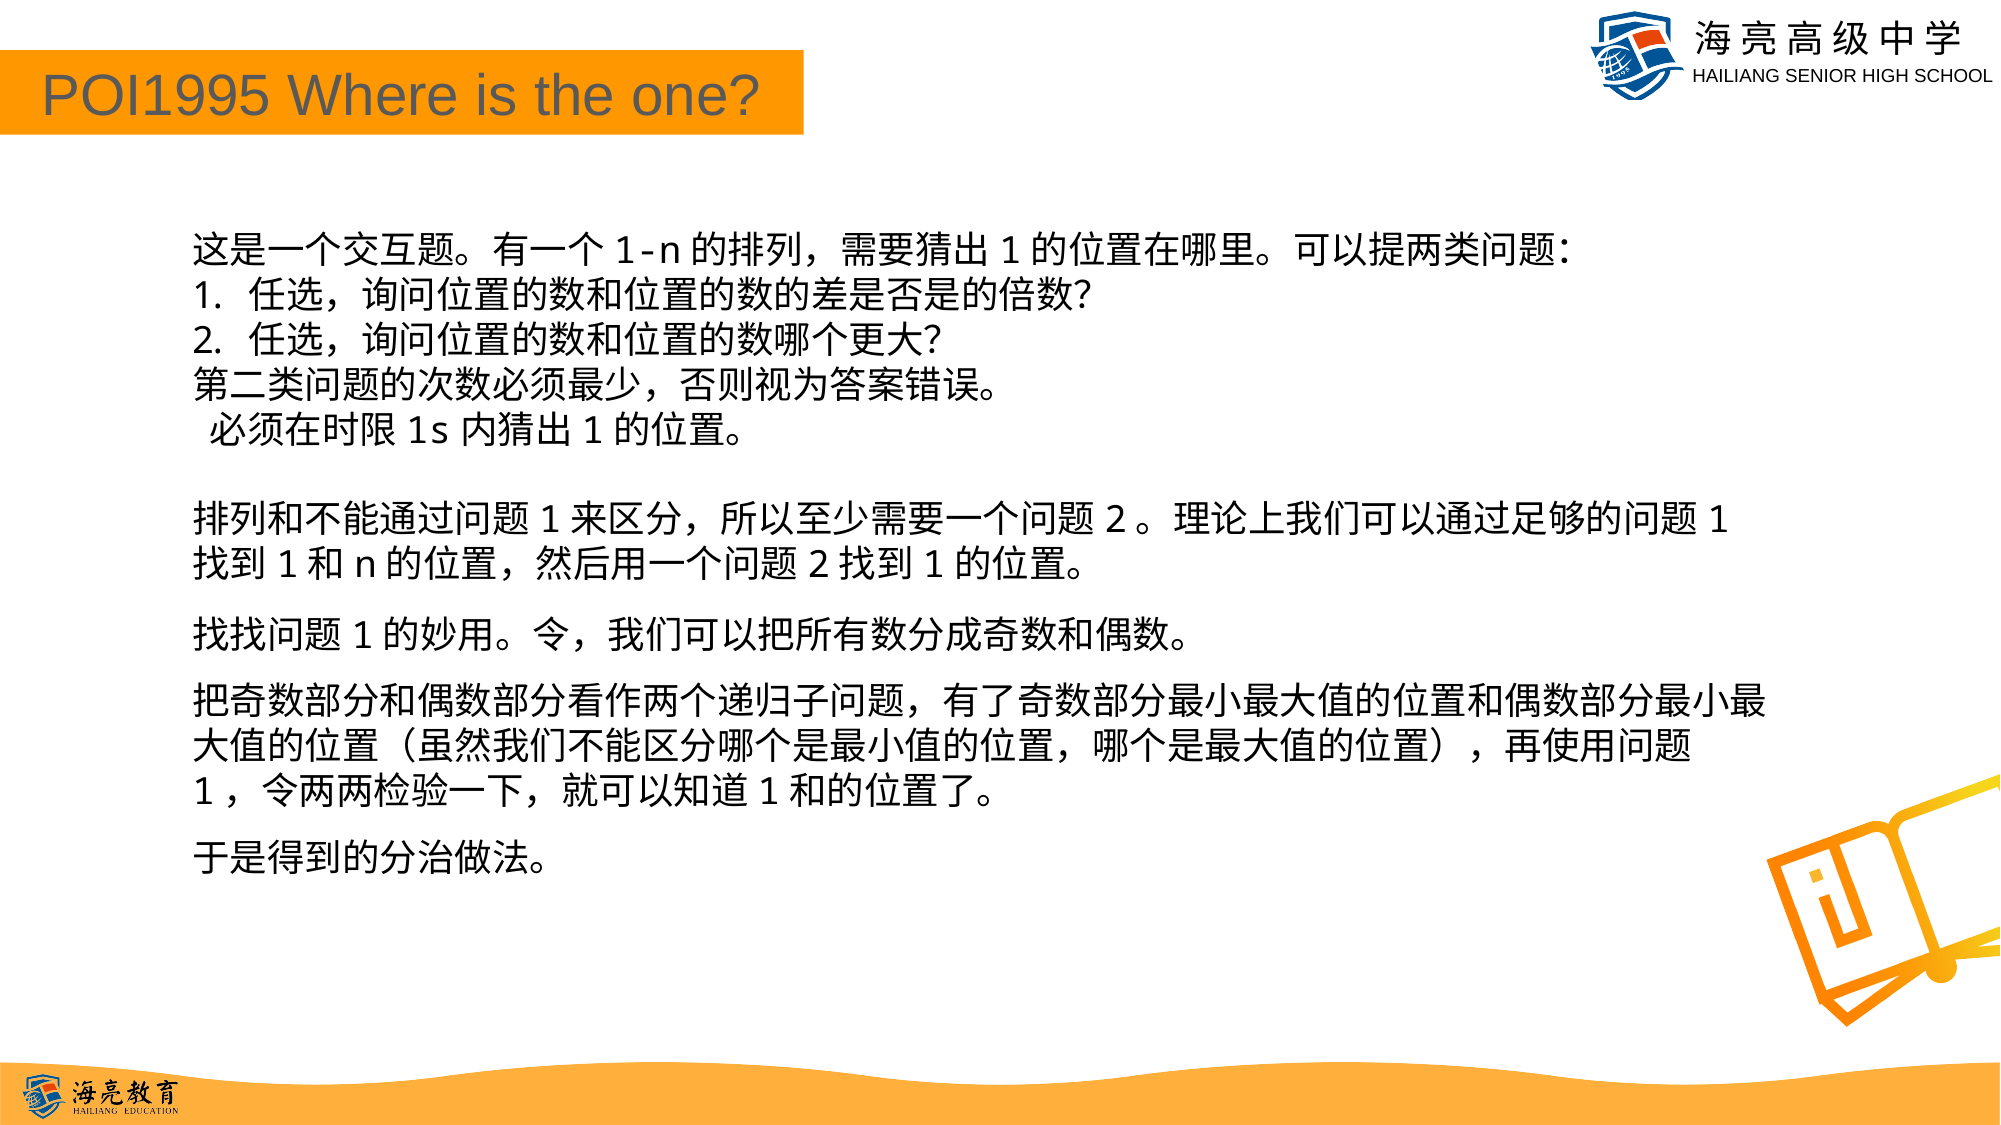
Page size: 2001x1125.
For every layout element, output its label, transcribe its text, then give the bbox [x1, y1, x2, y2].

picture [0, 1062, 2000, 1125]
text_box POI1995 Where is the one? [0, 50, 804, 135]
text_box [1590, 7, 2000, 100]
picture [1766, 772, 2000, 1027]
